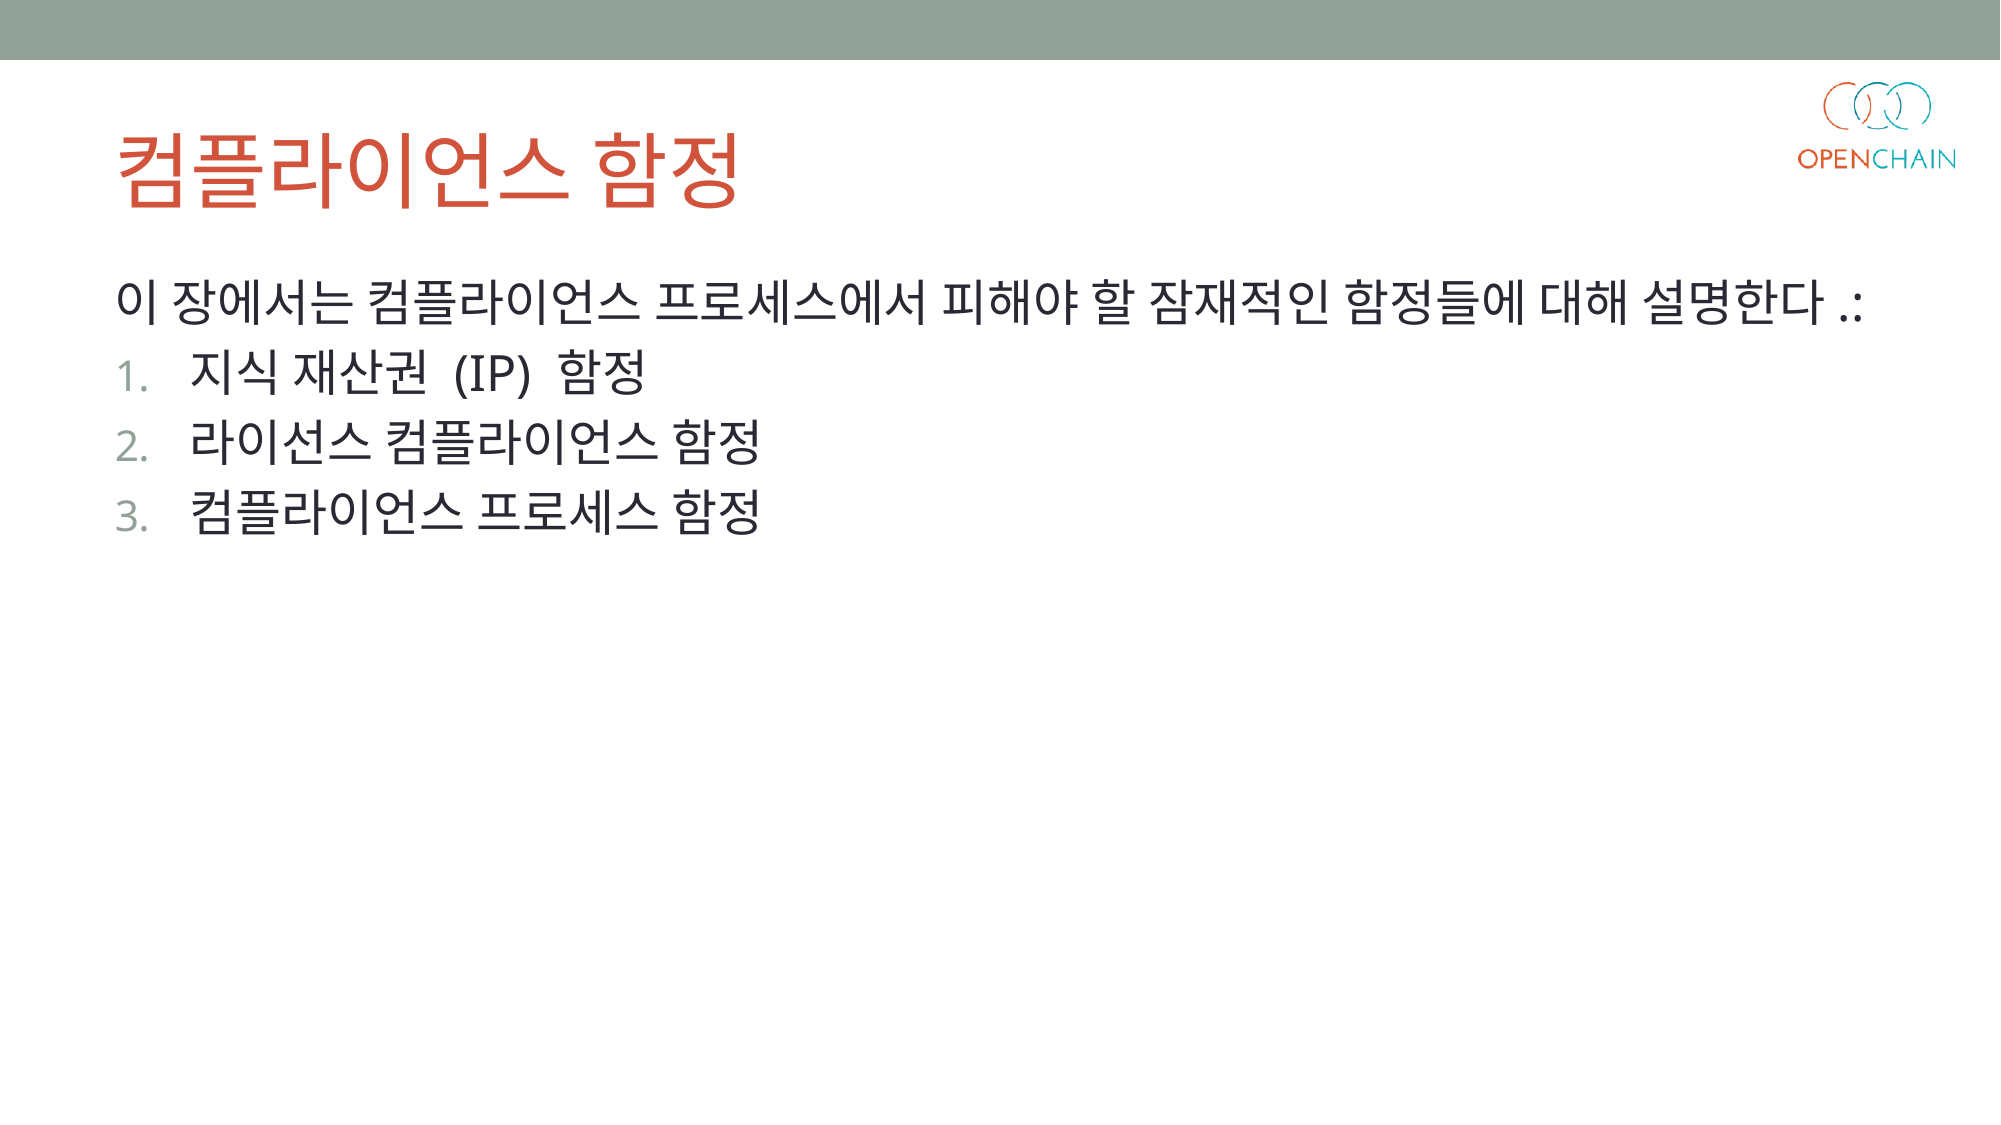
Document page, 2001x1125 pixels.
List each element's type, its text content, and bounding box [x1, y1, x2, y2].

text_box 컴플라이언스 함정 [99, 87, 1900, 250]
text_box 이 장에서는 컴플라이언스 프로세스에서 피해야 할 잠재적인 함정들에 대해 설명한다.: 지식 재산권 (IP) 함정 라이선스 컴플라이언스 함정 컴플라이언스 프로세스 함정 [99, 263, 1900, 1064]
picture [1798, 82, 1955, 169]
